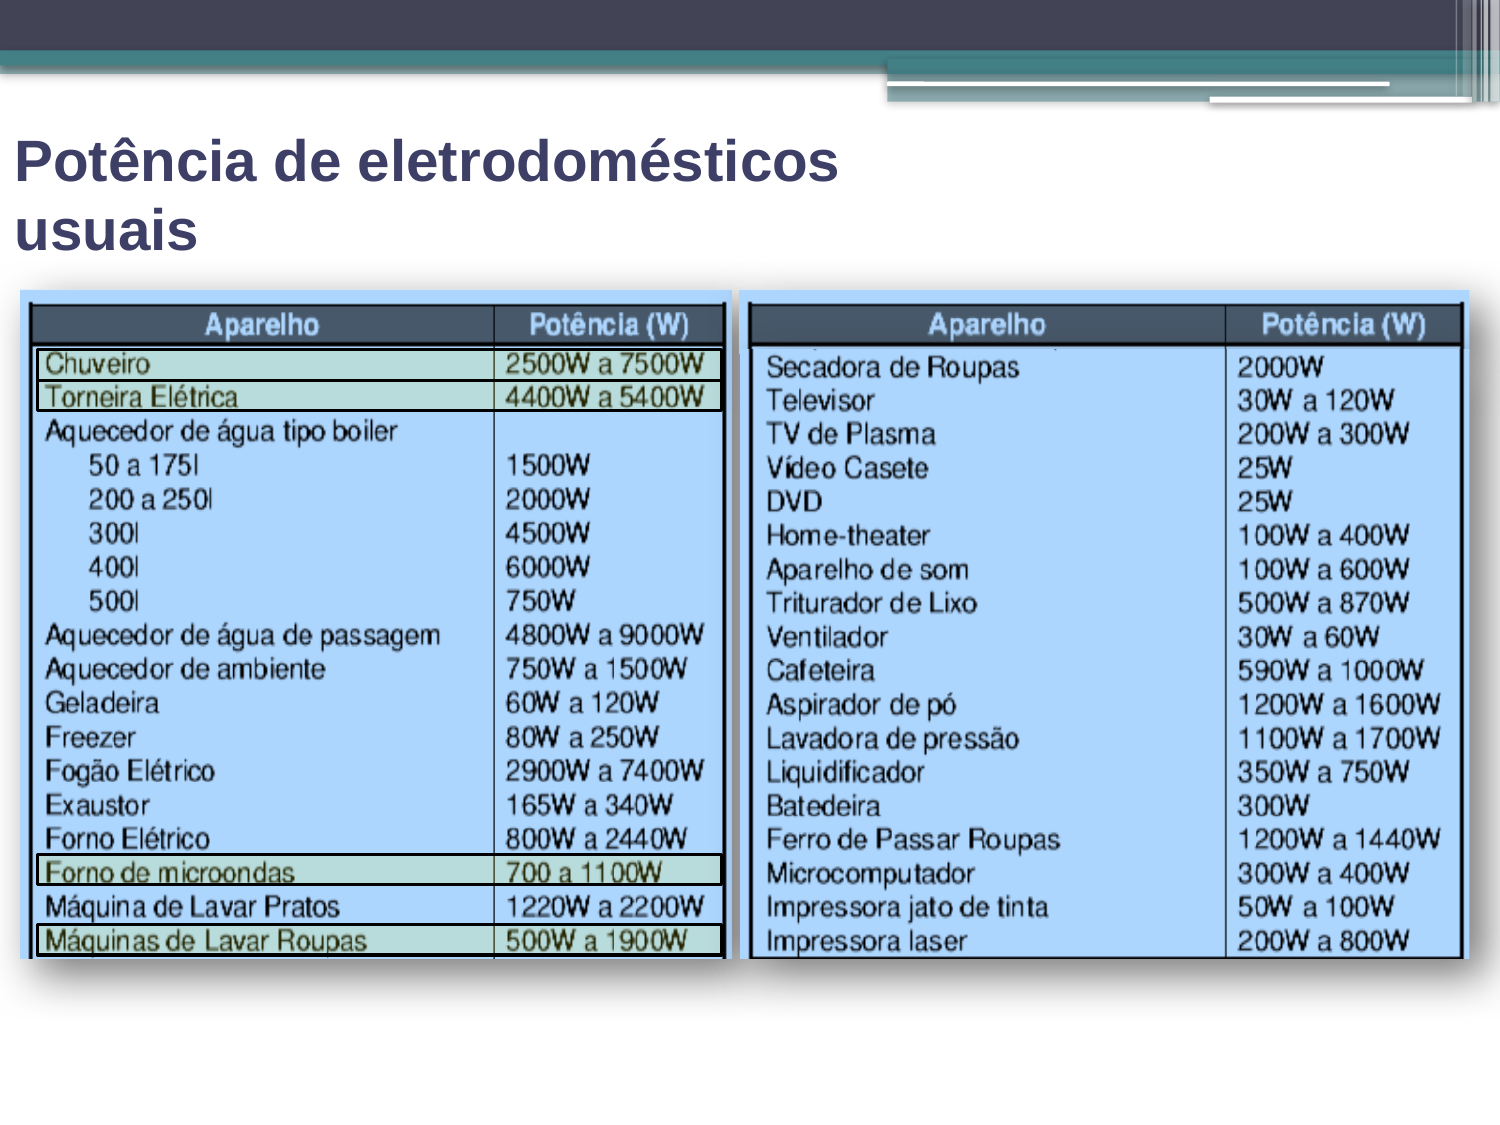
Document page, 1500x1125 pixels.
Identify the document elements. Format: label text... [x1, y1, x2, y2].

text_box Potência de eletrodomésticos usuais [0, 115, 957, 270]
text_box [19, 289, 1470, 959]
